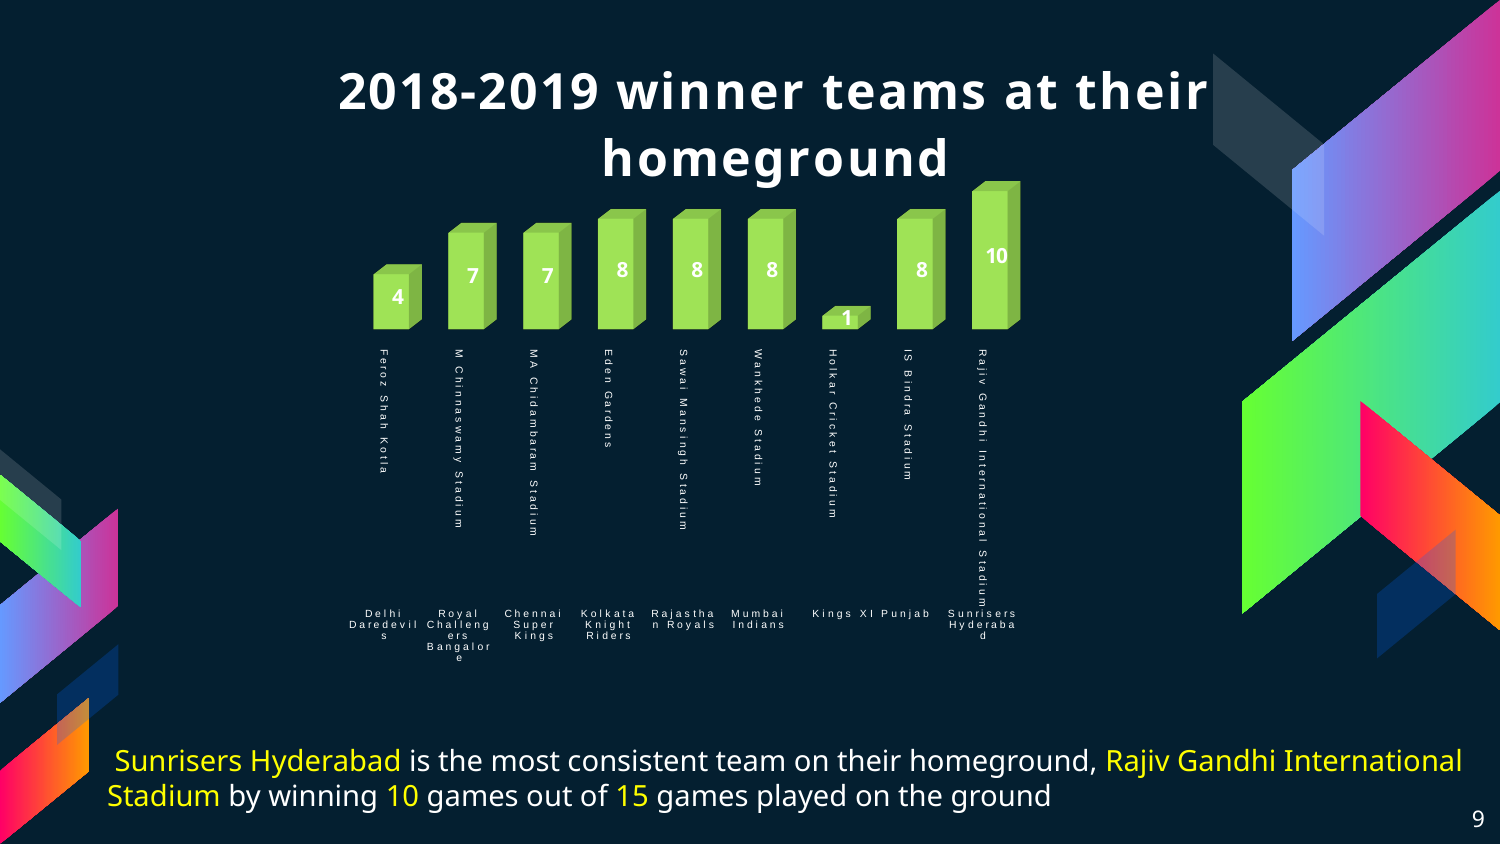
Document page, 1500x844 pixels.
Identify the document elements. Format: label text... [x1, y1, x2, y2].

slide_number 9 [1403, 789, 1500, 844]
title Sunrisers Hyderabad is the most consistent team on their homeground, Rajiv Gandhi International Stadium by winning 10 games out of 15 games played on the ground [92, 722, 1500, 827]
chart [25, 41, 1369, 759]
